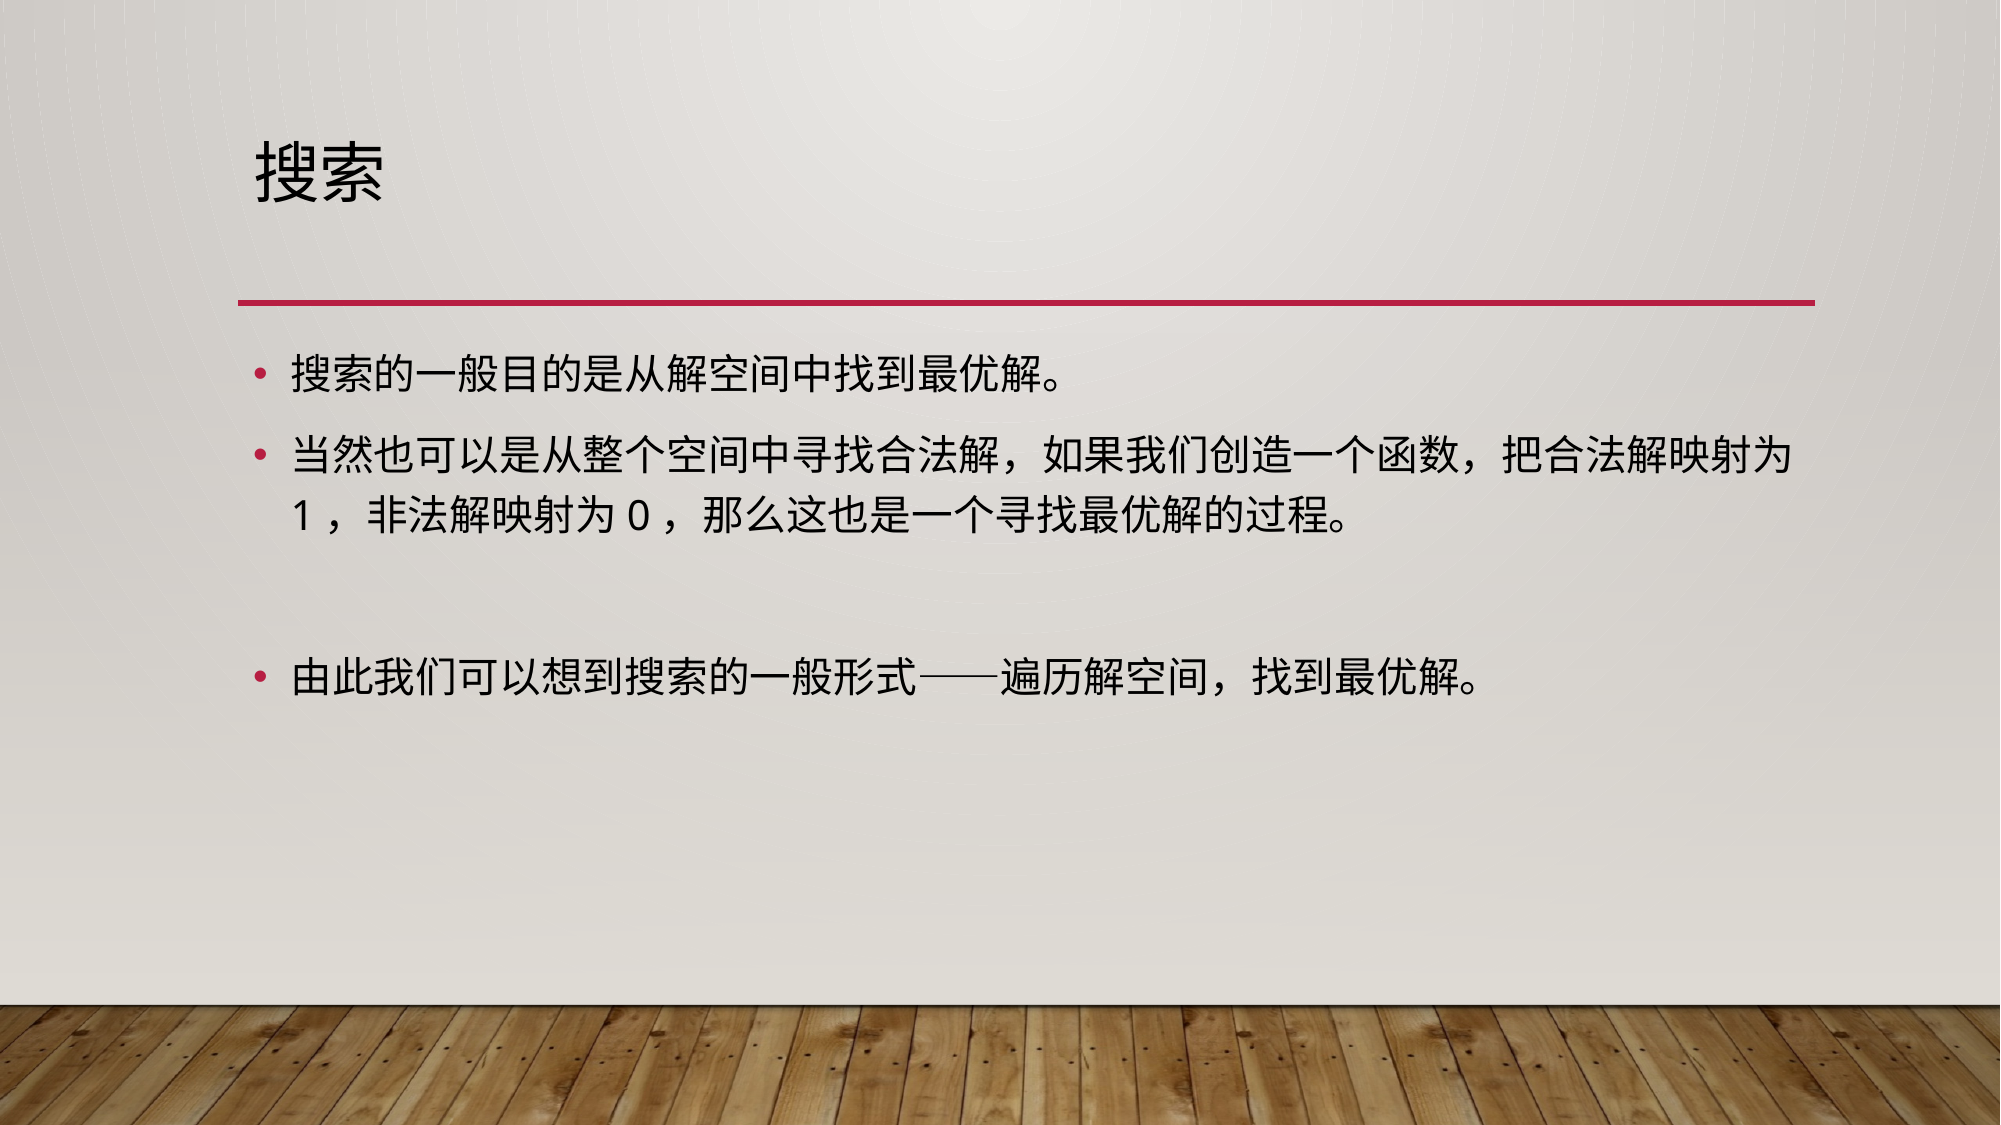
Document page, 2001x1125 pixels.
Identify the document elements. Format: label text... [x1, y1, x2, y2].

picture [0, 1005, 2000, 1125]
title 搜索 [238, 131, 1814, 305]
list 搜索的一般目的是从解空间中找到最优解。 当然也可以是从整个空间中寻找合法解，如果我们创造一个函数，把合法解映射为1，非法解映射为0，那么这也是一个寻找最优解的过程。 由此我们可以想到搜索的一般形式——遍历解空间，找到最优解。 [238, 330, 1814, 897]
